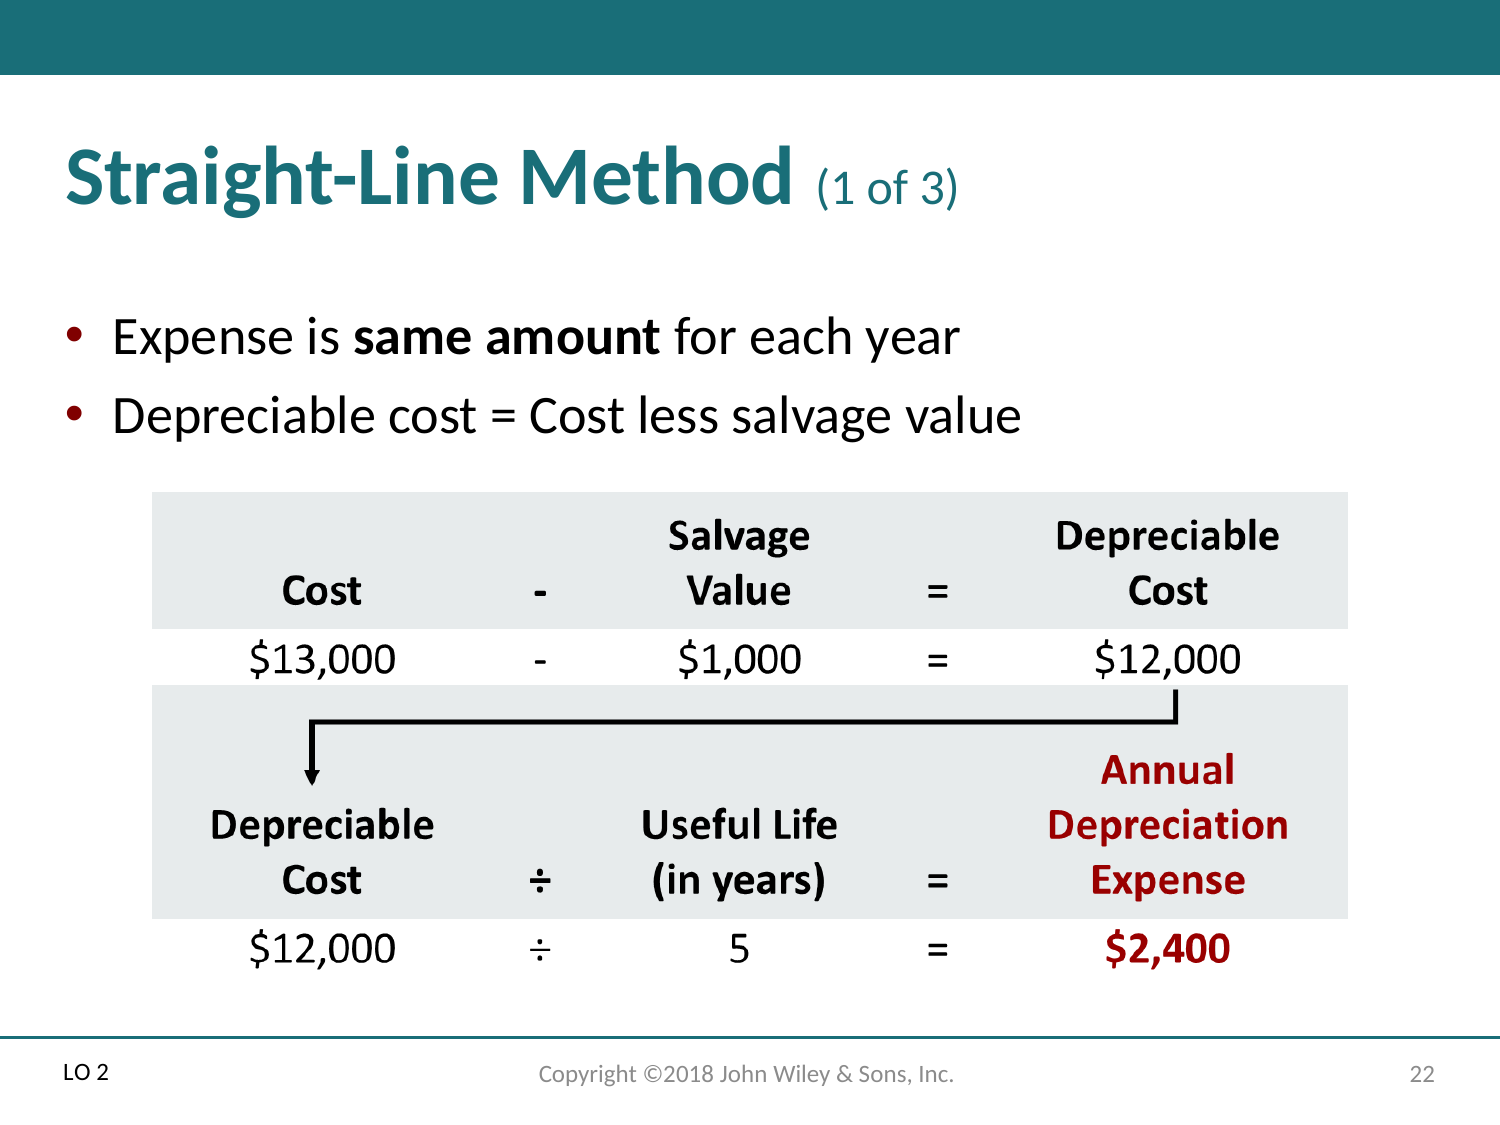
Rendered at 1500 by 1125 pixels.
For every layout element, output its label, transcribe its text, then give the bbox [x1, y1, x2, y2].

footer Copyright ©2018 John Wiley & Sons, Inc. [496, 1042, 1004, 1103]
list L O 2 [48, 1042, 142, 1103]
list Expense is same amount for each year Depreciable cost = Cost less salvage value [50, 299, 1450, 449]
title Straight-Line Method (1 of 3) [50, 125, 1450, 258]
slide_number 22 [1059, 1042, 1450, 1103]
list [152, 492, 1348, 1002]
